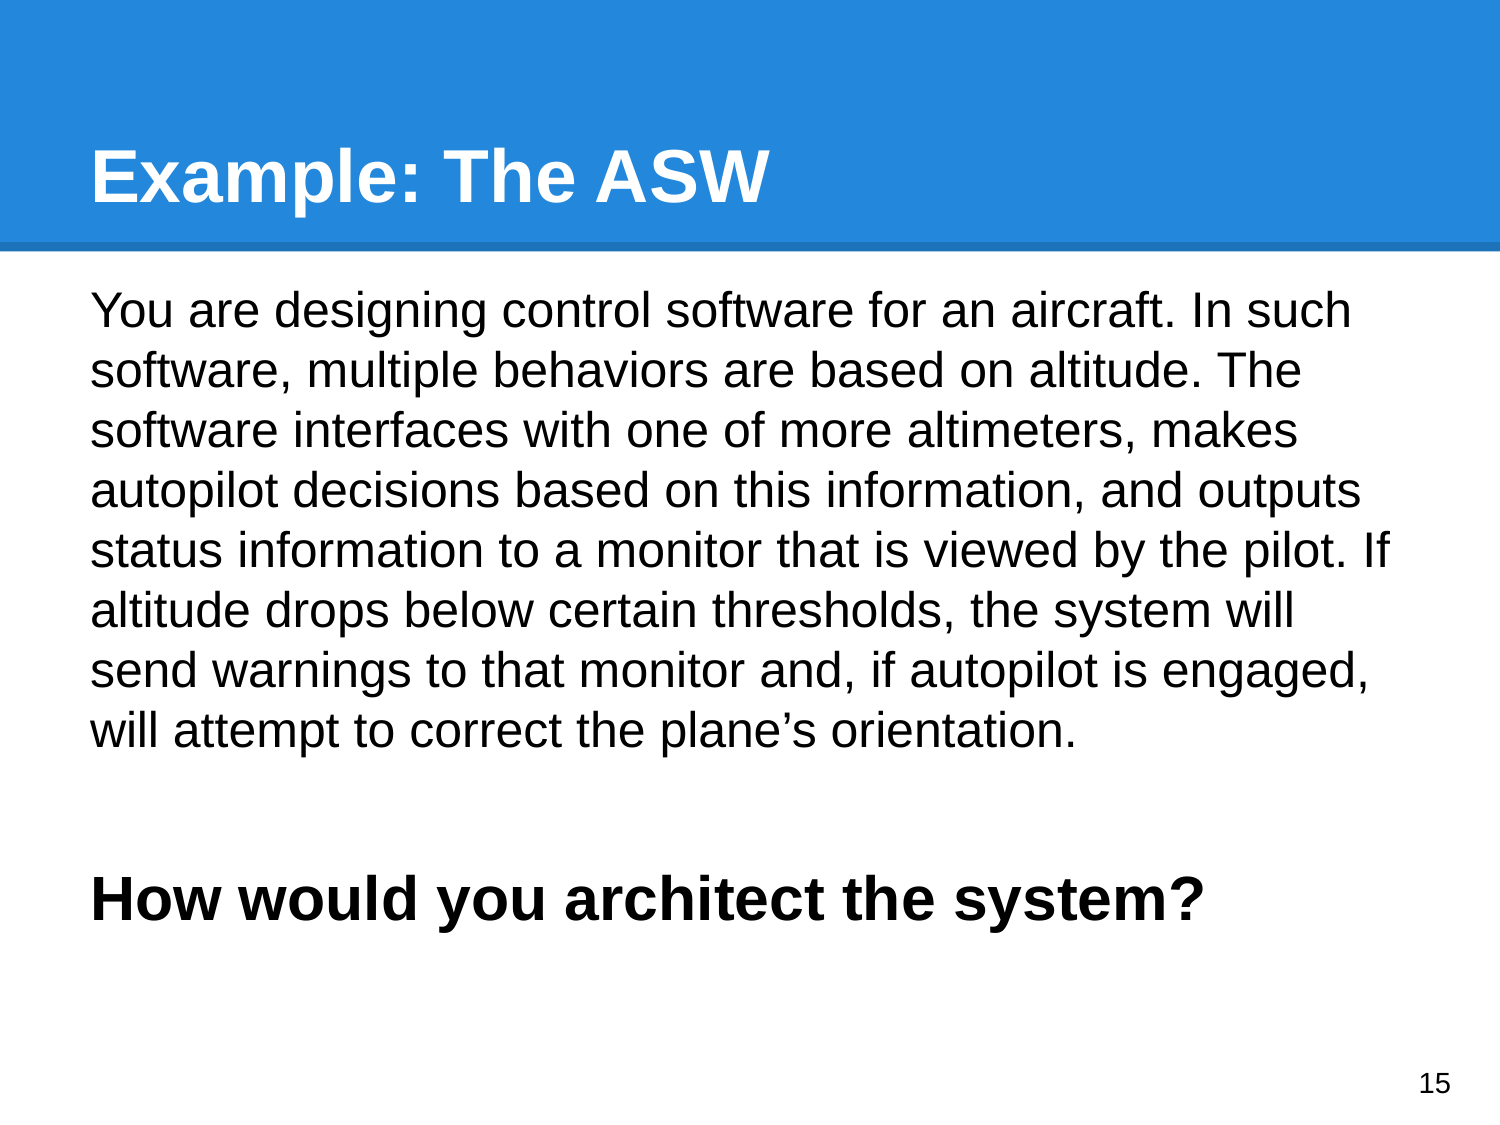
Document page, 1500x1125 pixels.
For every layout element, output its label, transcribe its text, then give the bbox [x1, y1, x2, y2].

title Example: The ASW [75, 45, 1425, 233]
slide_number ‹#› [1403, 1038, 1494, 1125]
list You are designing control software for an aircraft. In such software, multiple behaviors are based on altitude. The software interfaces with one of more altimeters, makes autopilot decisions based on this information, and outputs status information to a monitor that is viewed by the pilot. If altitude drops below certain thresholds, the system will send warnings to that monitor and, if autopilot is engaged, will attempt to correct the plane’s orientation. How would you architect the system? [75, 262, 1425, 1078]
